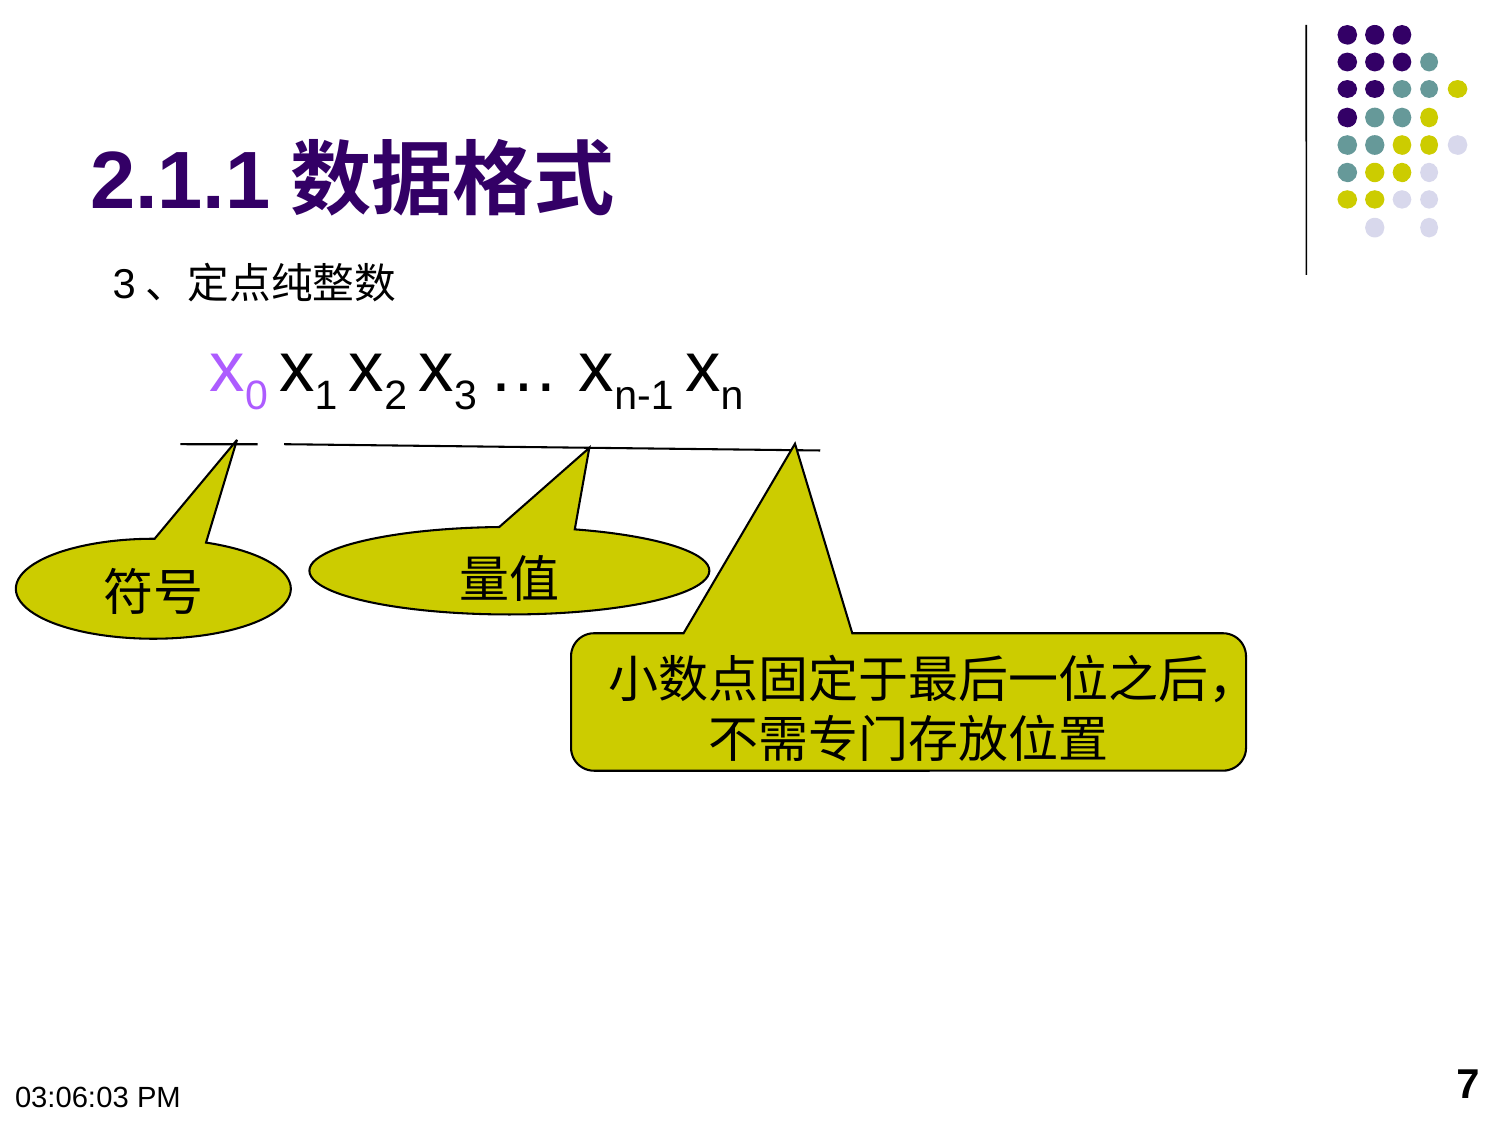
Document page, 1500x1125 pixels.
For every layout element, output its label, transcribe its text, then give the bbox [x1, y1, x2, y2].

text_box 符号 [15, 439, 291, 639]
title 2.1.1数据格式 [75, 20, 1313, 233]
text_box 量值 [309, 447, 710, 615]
slide_number 7 [1144, 1048, 1496, 1125]
text_box 小数点固定于最后一位之后，不需专门存放位置 [571, 443, 1247, 771]
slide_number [0, 1070, 337, 1122]
list 3、定点纯整数 x0 x1 x2 x3 … xn-1 xn 表示数的范围是 - (2n-1) ≤Ｘ≤ + (2n-1) [41, 255, 1317, 993]
